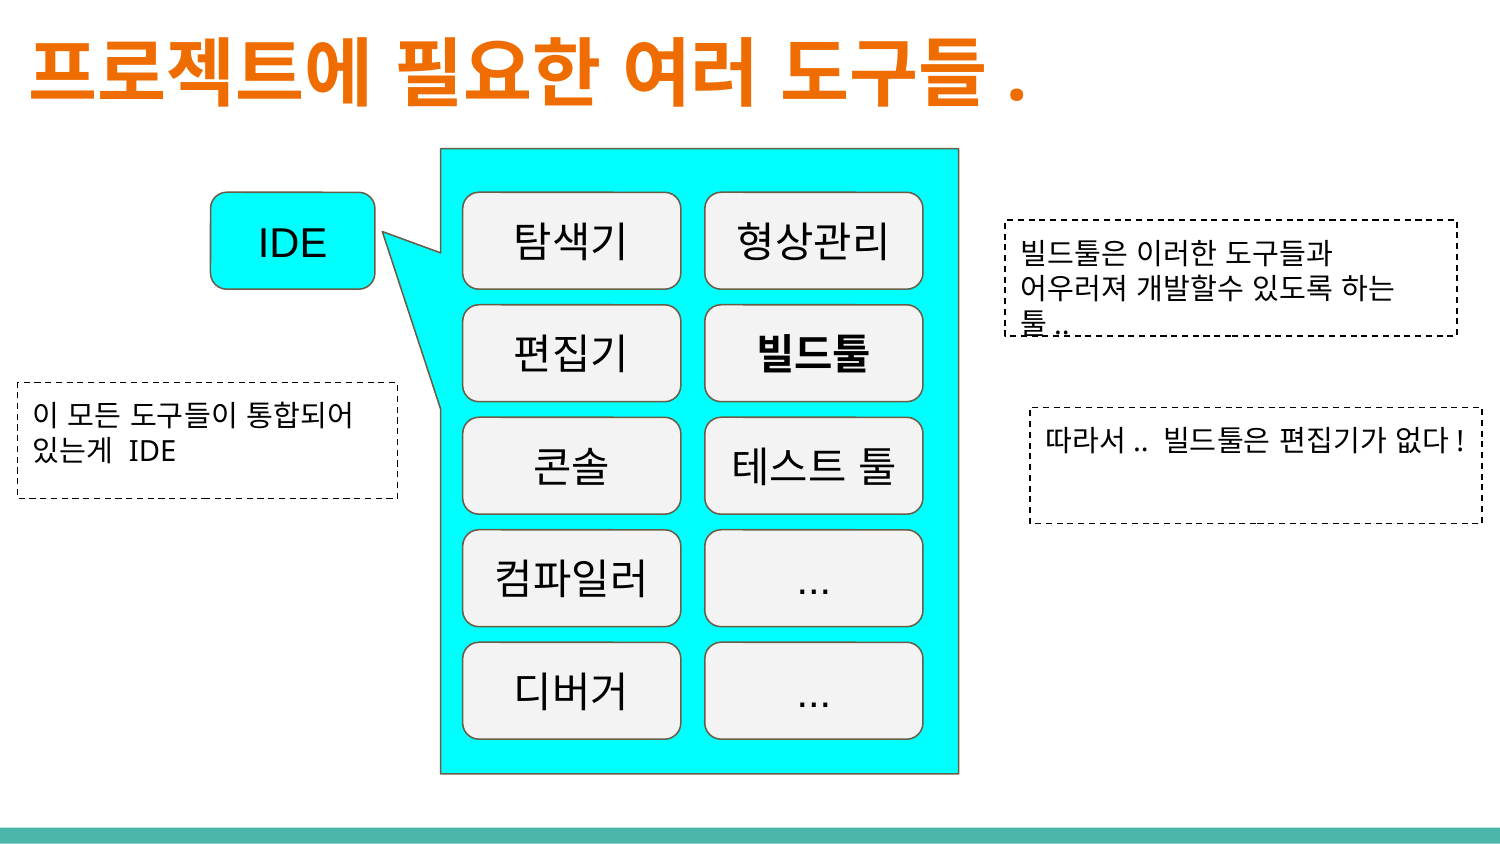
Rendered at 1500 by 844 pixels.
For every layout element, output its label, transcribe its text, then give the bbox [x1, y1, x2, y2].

text_box 따라서.. 빌드툴은 편집기가 없다! [1030, 407, 1483, 524]
text_box 콘솔 [462, 417, 681, 515]
text_box 빌드툴 [704, 304, 923, 402]
text_box IDE [210, 192, 375, 290]
text_box 빌드툴은 이러한 도구들과 어우러져 개발할수 있도록 하는 툴.. [1005, 220, 1458, 337]
text_box 디버거 [462, 642, 681, 740]
text_box 형상관리 [704, 192, 923, 290]
text_box ... [704, 642, 923, 740]
text_box 테스트 툴 [704, 417, 923, 515]
title 프로젝트에 필요한 여러 도구들. [13, 10, 1412, 127]
text_box 편집기 [462, 304, 681, 402]
text_box [382, 148, 959, 774]
text_box ... [704, 529, 923, 627]
text_box 탐색기 [462, 192, 681, 290]
text_box 컴파일러 [462, 529, 681, 627]
text_box 이 모든 도구들이 통합되어 있는게 IDE [17, 382, 398, 499]
